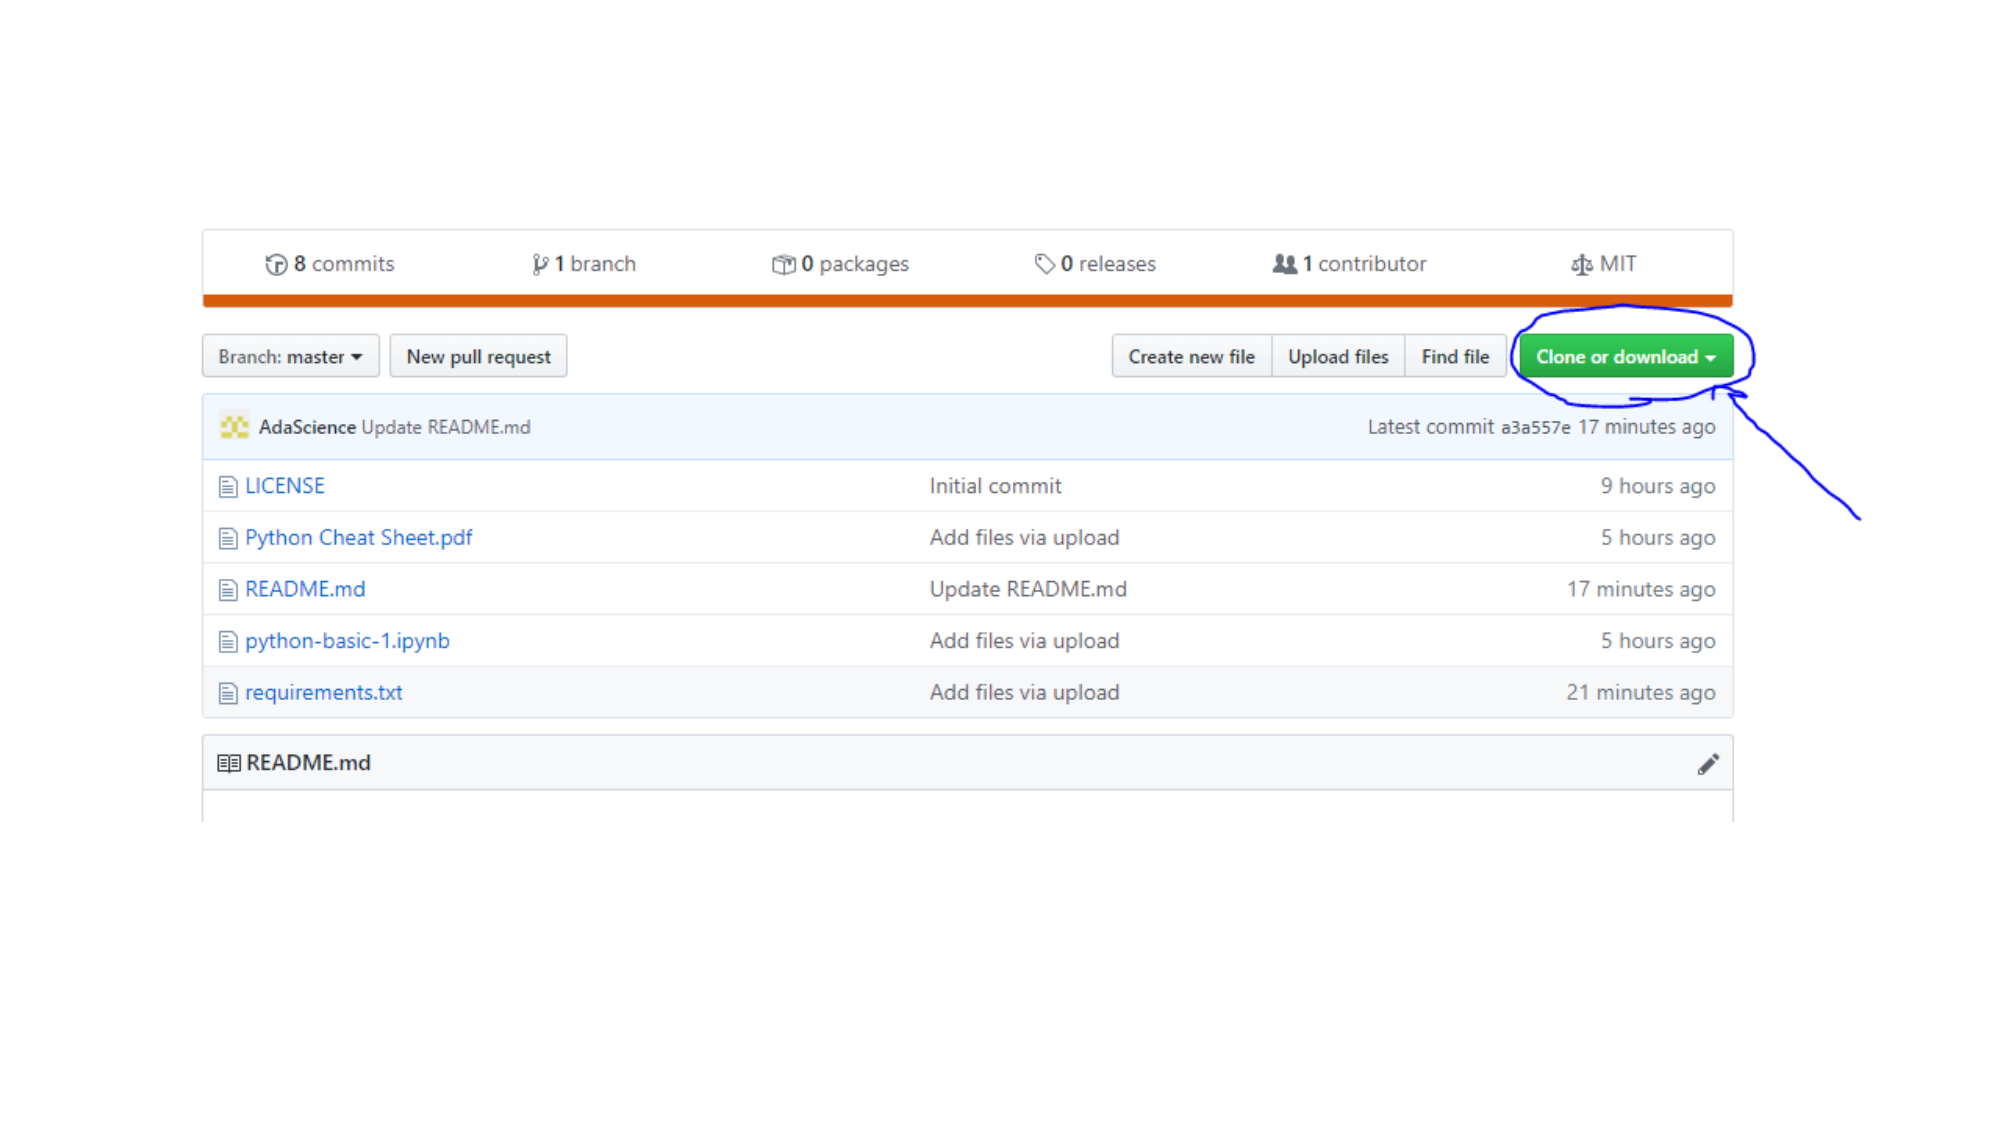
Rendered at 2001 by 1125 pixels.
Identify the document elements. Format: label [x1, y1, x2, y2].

picture [174, 215, 1875, 822]
